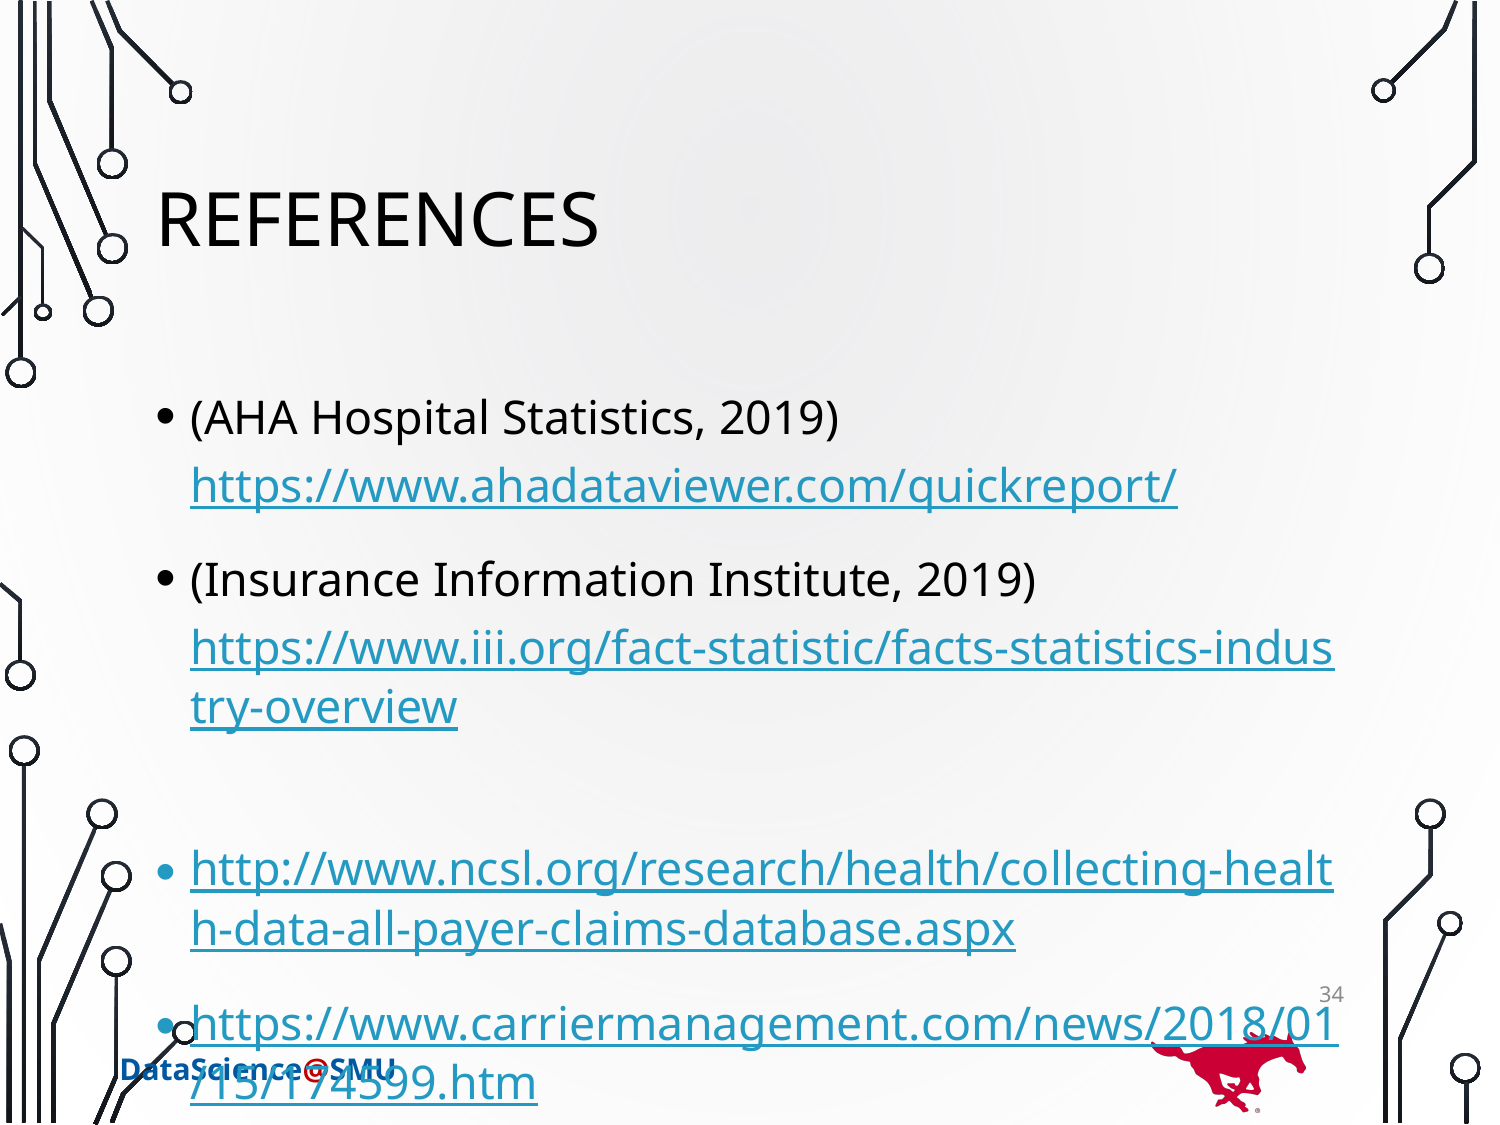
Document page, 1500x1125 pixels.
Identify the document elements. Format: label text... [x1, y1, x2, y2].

slide_number 34 [1264, 965, 1360, 1025]
title References [140, 101, 1360, 344]
list (AHA Hospital Statistics, 2019) https://www.ahadataviewer.com/quickreport/ (Insurance Information Institute, 2019) https://www.iii.org/fact-statistic/facts-statistics-industry-overview http://www.ncsl.org/research/health/collecting-health-data-all-payer-claims-database.aspx https://www.carriermanagement.com/news/2018/01/15/174599.htm [140, 369, 1360, 950]
picture [1151, 1032, 1306, 1113]
